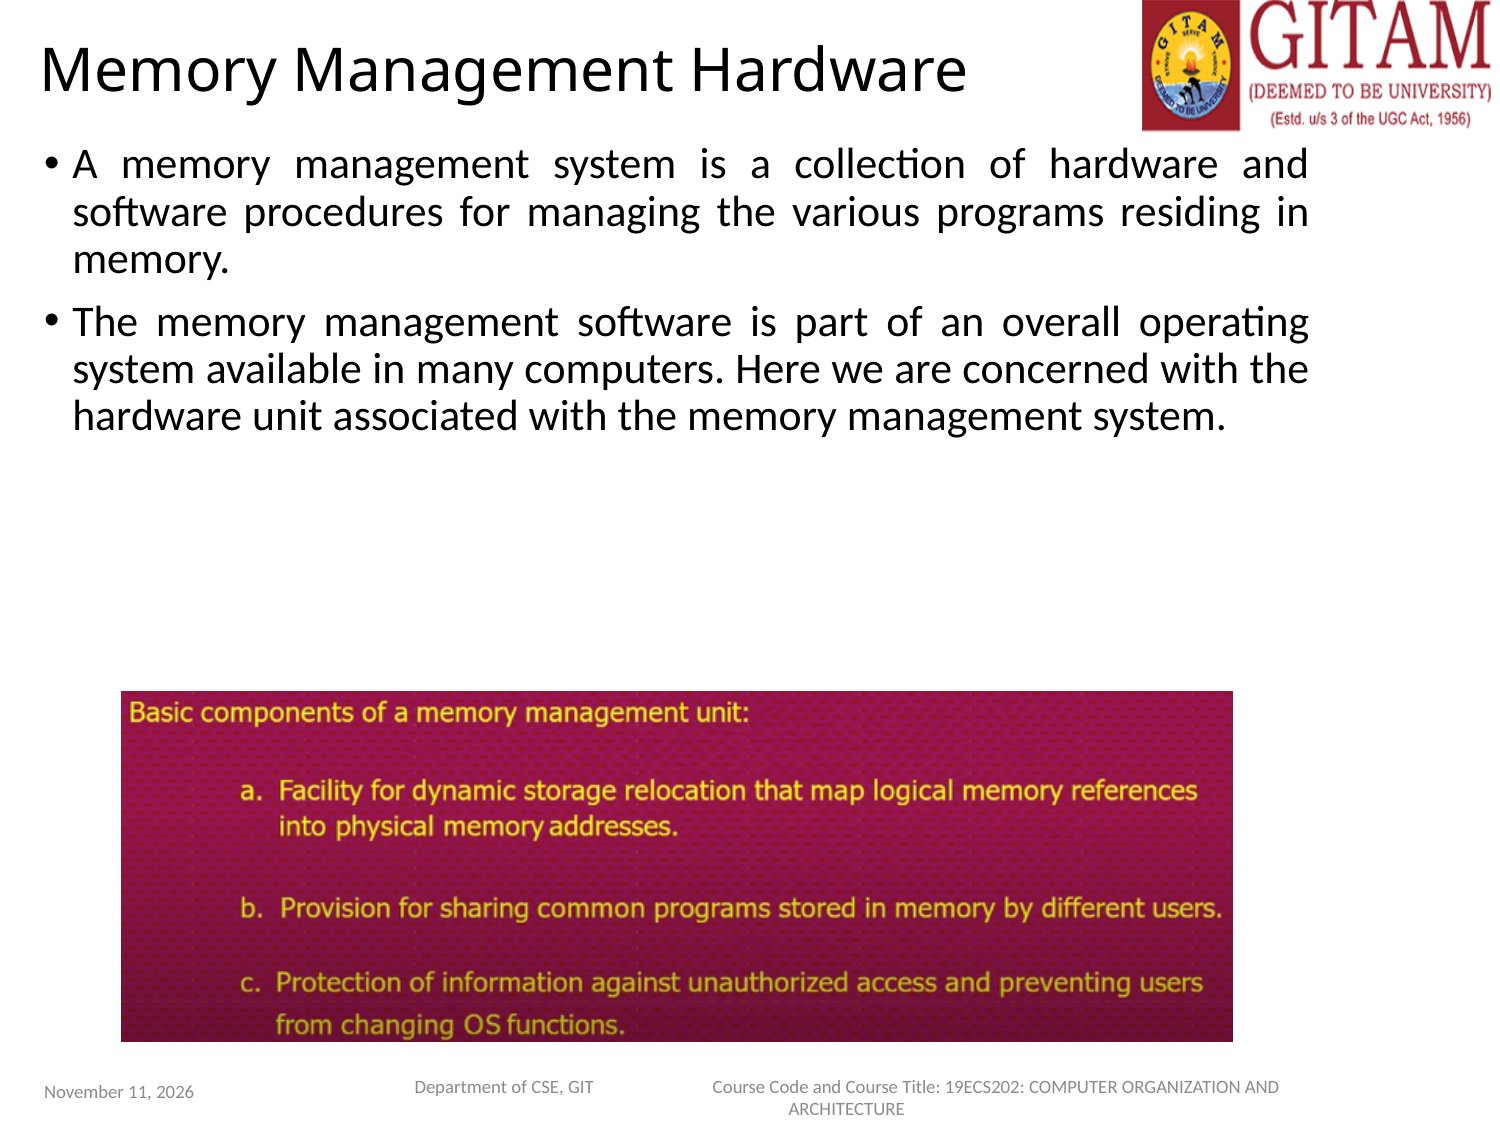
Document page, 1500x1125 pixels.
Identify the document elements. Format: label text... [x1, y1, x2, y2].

picture [1142, 0, 1499, 134]
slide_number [29, 1072, 358, 1110]
list A memory management system is a collection of hardware and software procedures for managing the various programs residing in memory. The memory management software is part of an overall operating system available in many computers. Here we are concerned with the hardware unit associated with the memory management system. [29, 133, 1325, 1016]
picture [121, 691, 1233, 1043]
footer Department of CSE, GIT Course Code and Course Title: 19ECS202: COMPUTER ORGANIZATION AND ARCHITECTURE [368, 1068, 1325, 1125]
title Memory Management Hardware [24, 31, 1142, 113]
